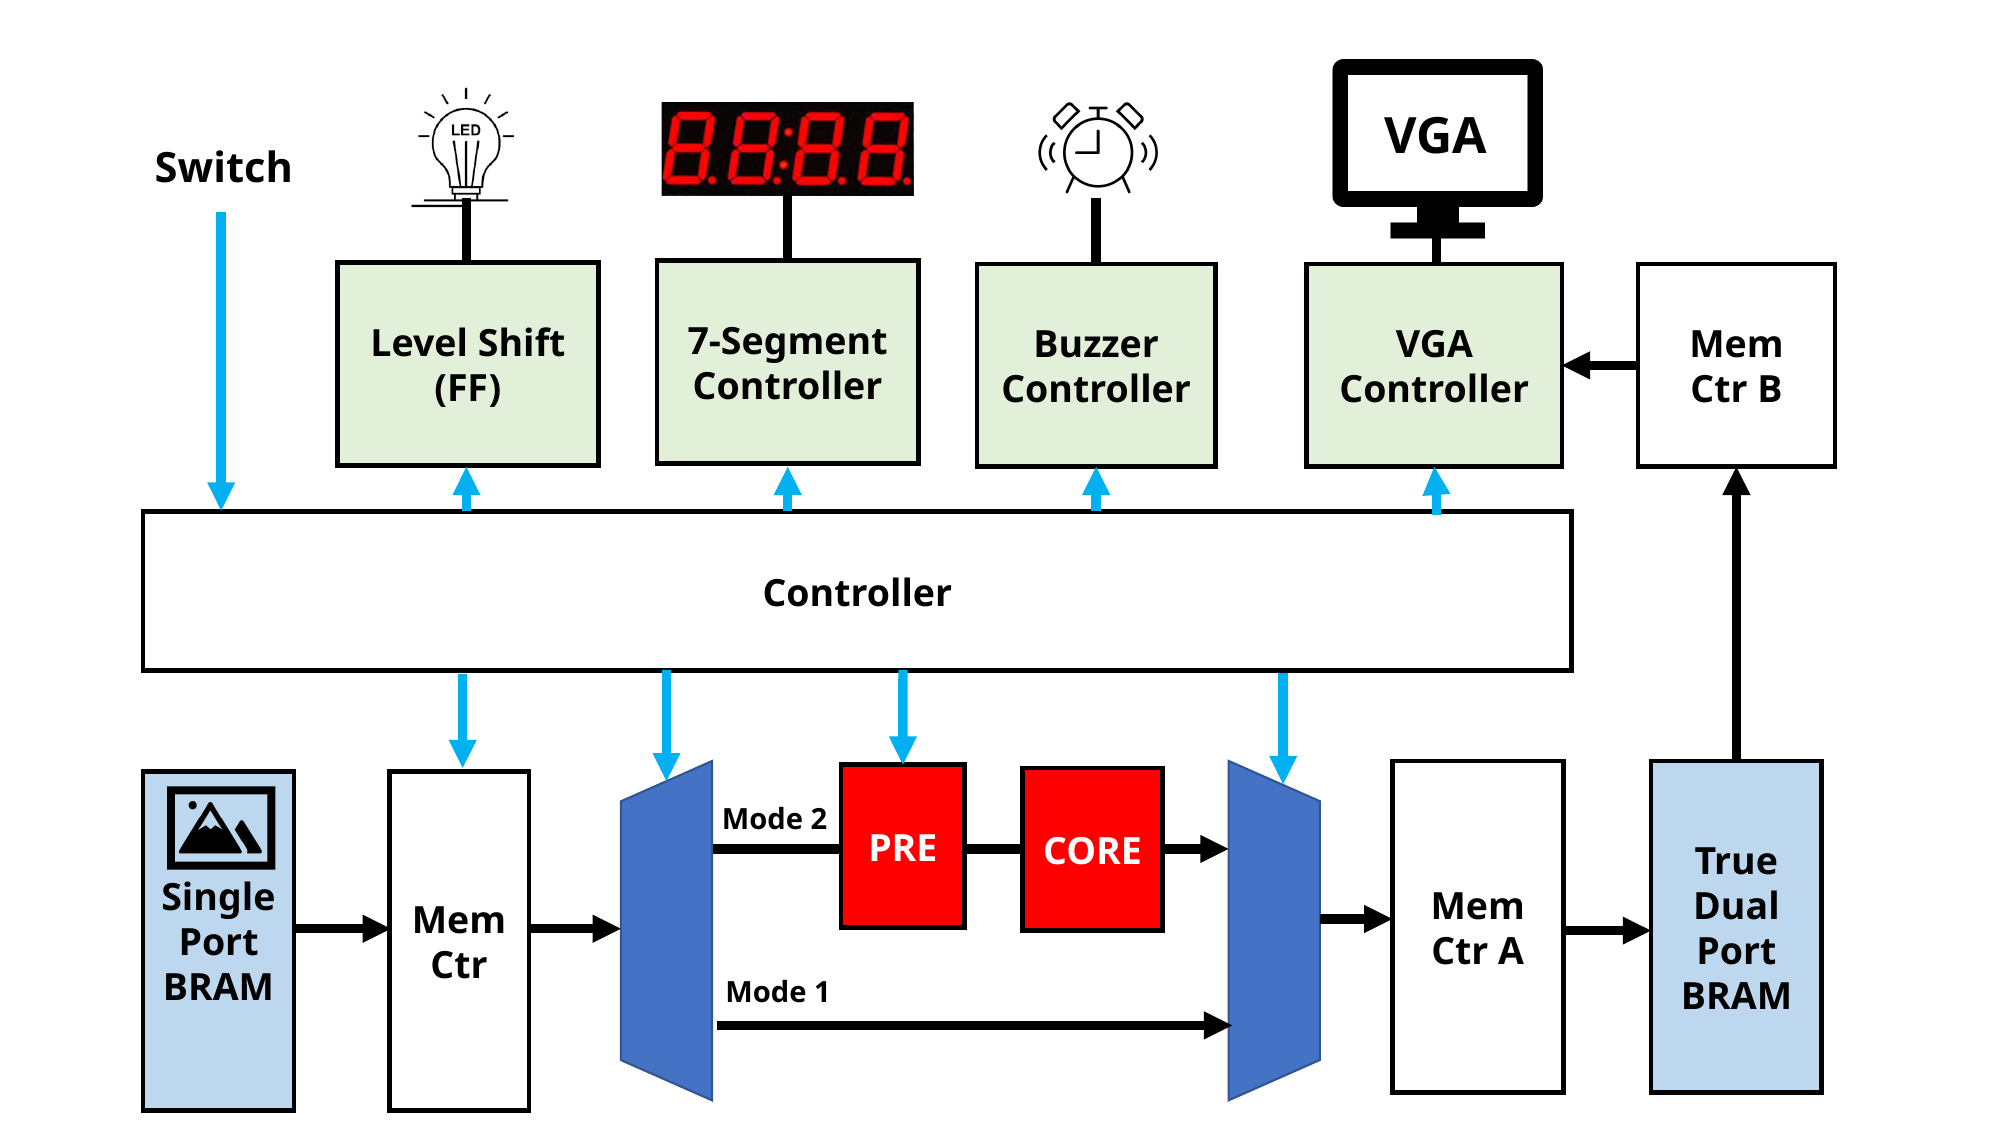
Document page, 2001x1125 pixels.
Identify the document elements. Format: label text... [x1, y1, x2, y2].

text_box VGA Controller [1306, 263, 1563, 468]
text_box PRE [840, 764, 966, 848]
text_box CORE [1021, 767, 1163, 848]
text_box True Dual Port BRAM [1650, 760, 1823, 1094]
text_box Mode 2 [707, 793, 860, 843]
text_box 7-Segment Controller [656, 260, 919, 465]
text_box [1227, 759, 1321, 1102]
text_box PRE [840, 849, 966, 928]
text_box Level Shift (FF) [336, 261, 600, 466]
text_box Mem Ctr A [1391, 760, 1564, 1094]
text_box Switch [139, 133, 313, 198]
text_box Single Port BRAM [142, 770, 295, 1112]
picture [661, 102, 914, 196]
picture [1033, 82, 1163, 212]
text_box Mem Ctr B [1637, 263, 1836, 468]
text_box Mode 1 [710, 965, 863, 1016]
text_box [619, 759, 714, 1102]
text_box Buzzer Controller [976, 263, 1216, 468]
picture [156, 762, 286, 892]
text_box CORE [1021, 849, 1163, 932]
picture [1311, 22, 1564, 275]
text_box Controller [142, 511, 1573, 671]
picture [382, 67, 542, 227]
text_box Mem Ctr [388, 770, 530, 1112]
